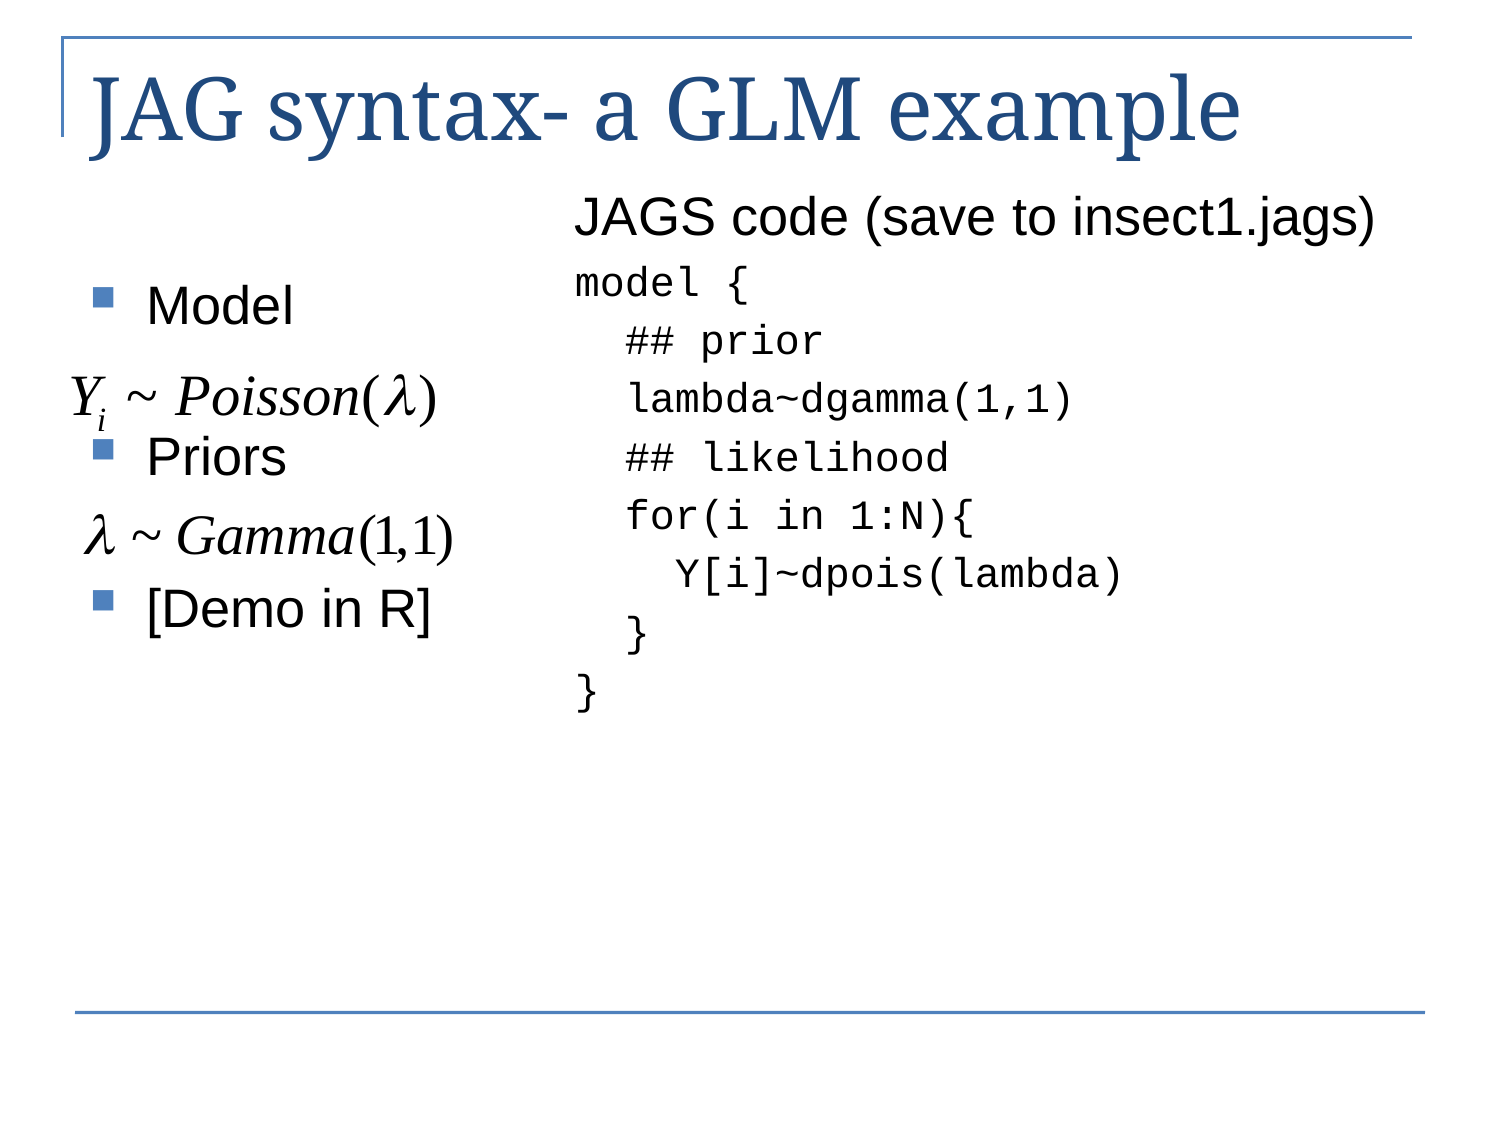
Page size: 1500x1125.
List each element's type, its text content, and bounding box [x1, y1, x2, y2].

title JAG syntax- a GLM example [75, 45, 1425, 233]
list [74, 501, 463, 579]
list Model Priors [Demo in R] [75, 262, 500, 1006]
text_box JAGS code (save to insect1.jags) model { ## prior lambda~dgamma(1,1) ## likelihood for(i in 1:N){ Y[i]~dpois(lambda) } } [560, 173, 1398, 734]
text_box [63, 356, 450, 446]
